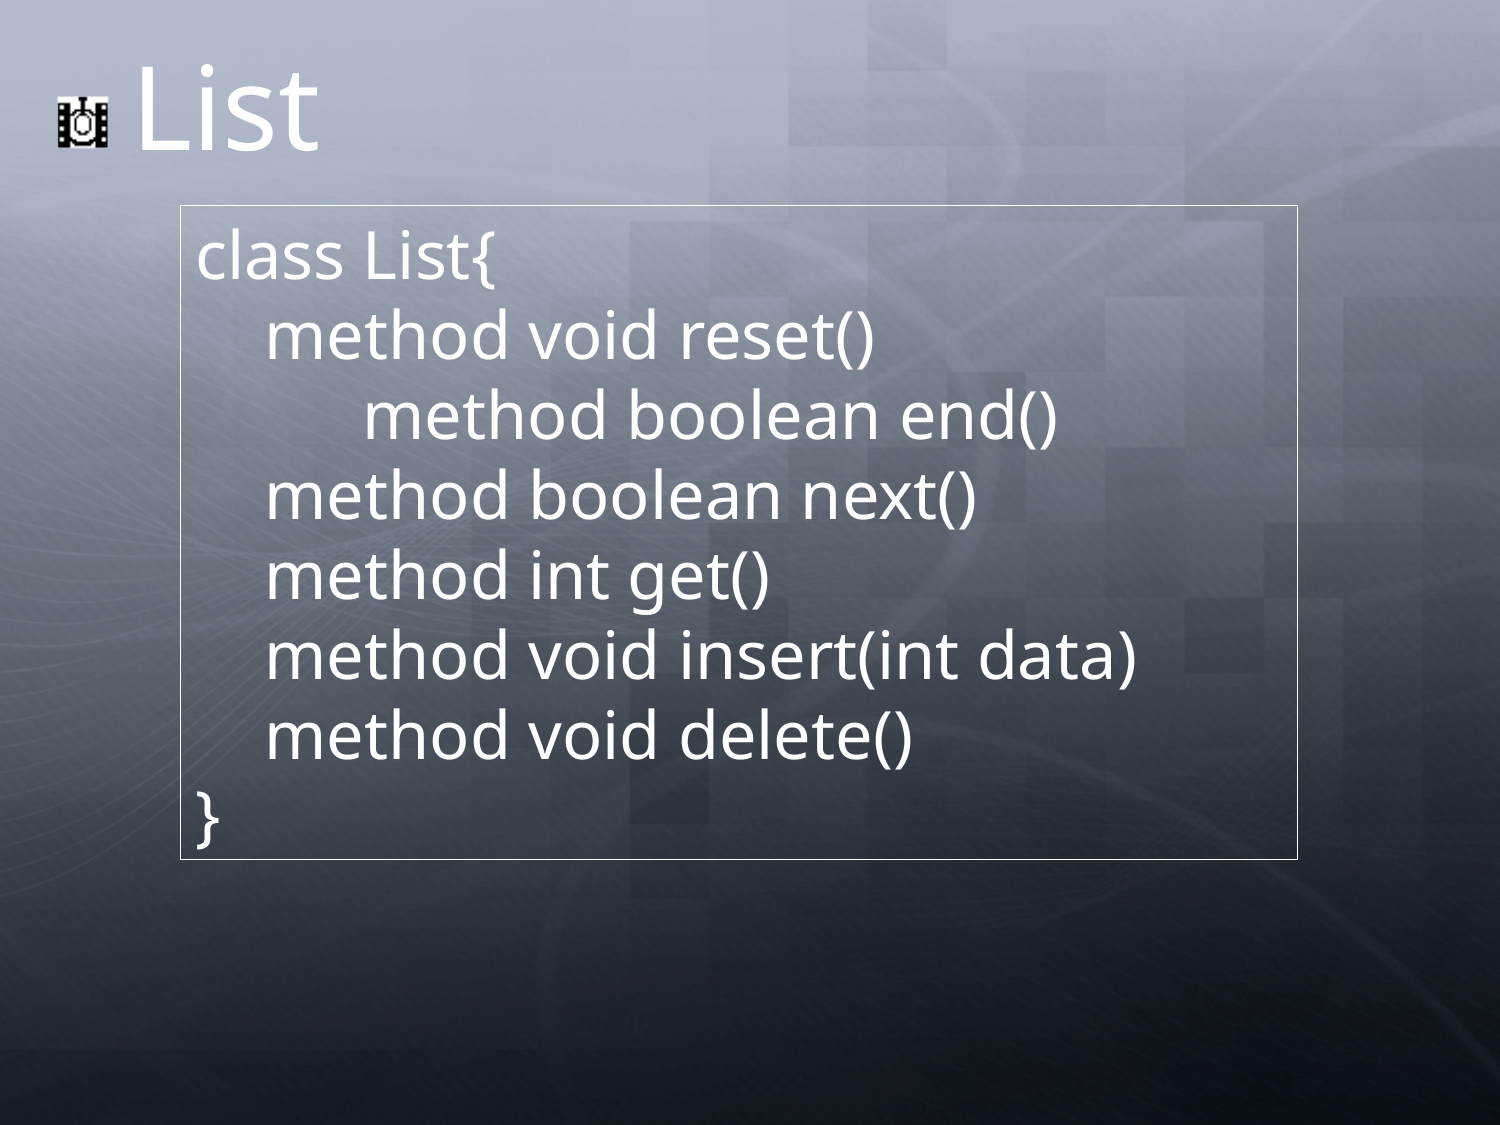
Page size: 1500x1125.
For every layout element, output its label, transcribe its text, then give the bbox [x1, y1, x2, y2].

text_box List [116, 26, 1437, 182]
picture [53, 95, 118, 155]
text_box class List{ method void reset() method boolean end() method boolean next() method int get() method void insert(int data) method void delete() } [180, 205, 1298, 860]
